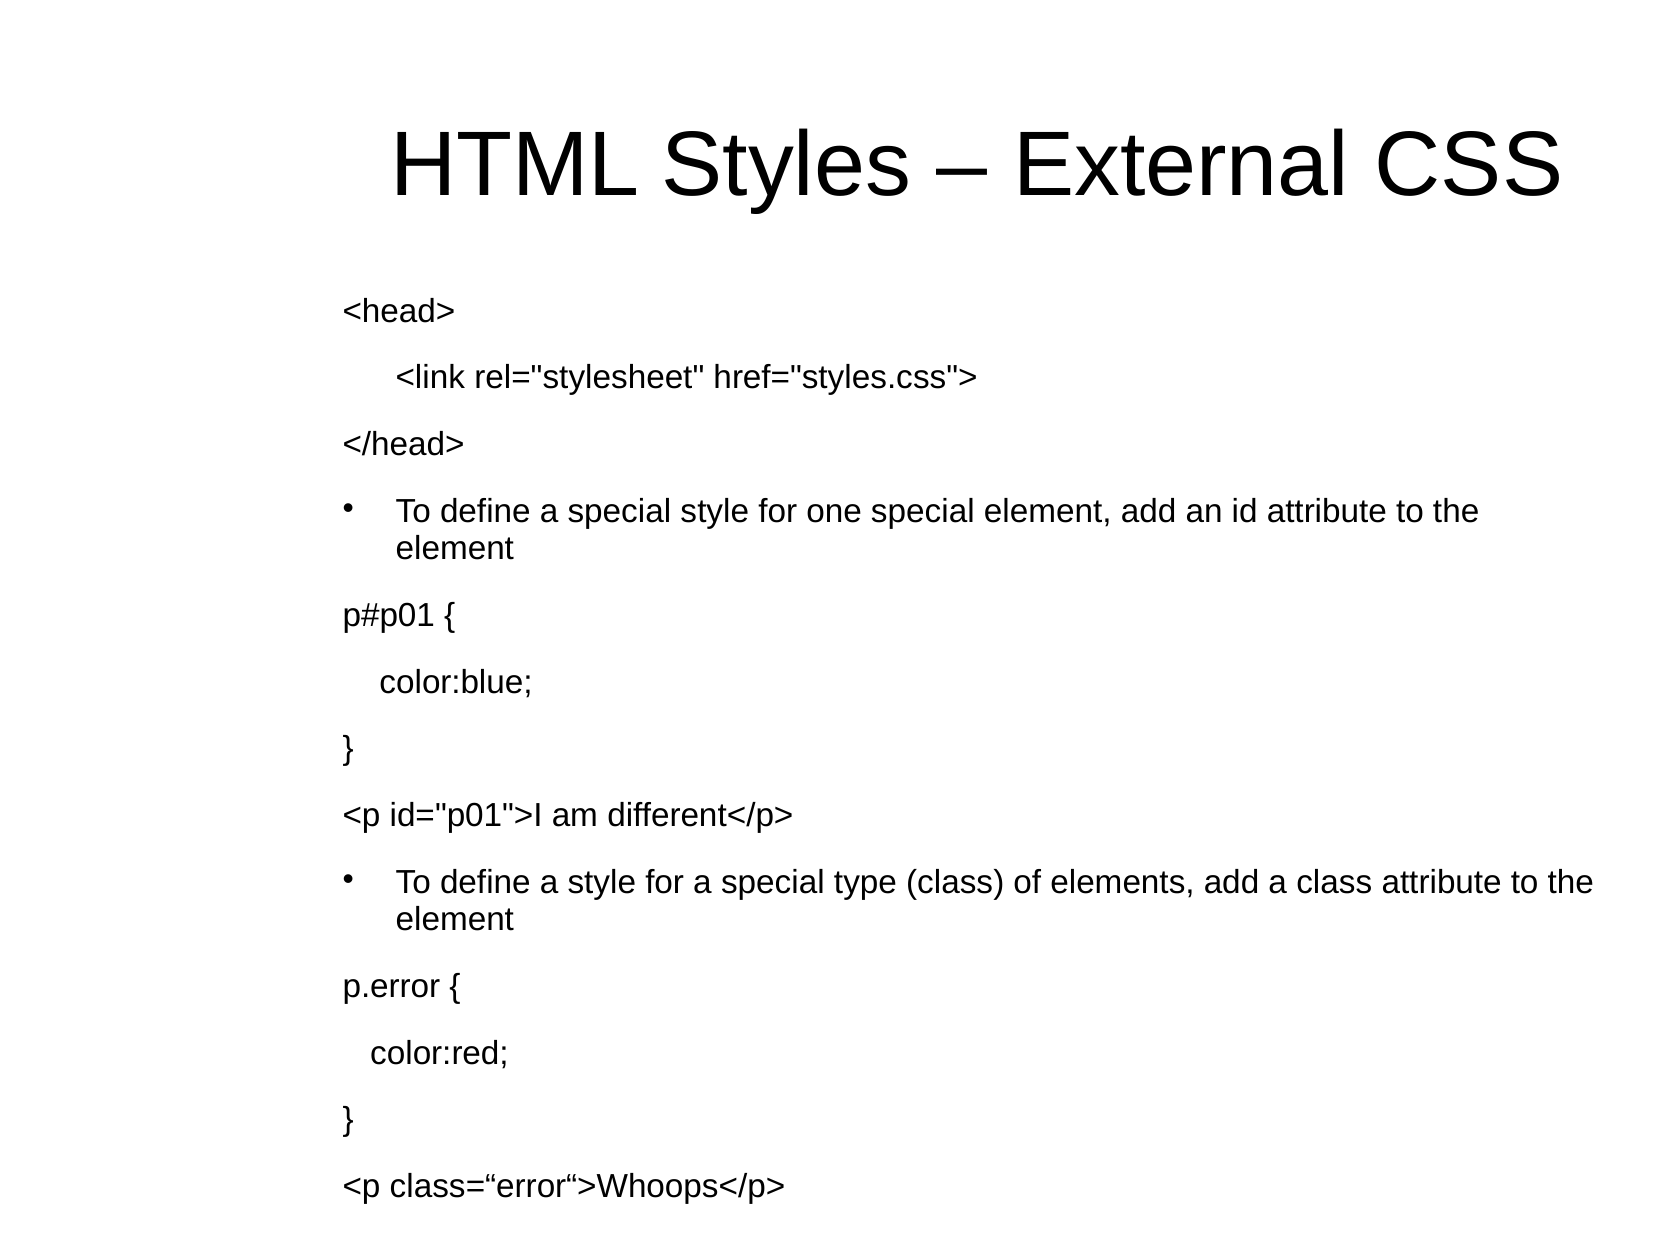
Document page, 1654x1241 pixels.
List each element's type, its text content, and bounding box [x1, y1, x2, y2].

title HTML Styles – External CSS [354, 58, 1601, 266]
list <head> <link rel="stylesheet" href="styles.css"> </head> To define a special style for one special element, add an id attribute to the element p#p01 { color:blue; } <p id="p01">I am different</p> To define a style for a special type (class) of elements, add a class attribute to the element p.error { color:red; } <p class=“error“>Whoops</p> [324, 290, 1601, 1241]
